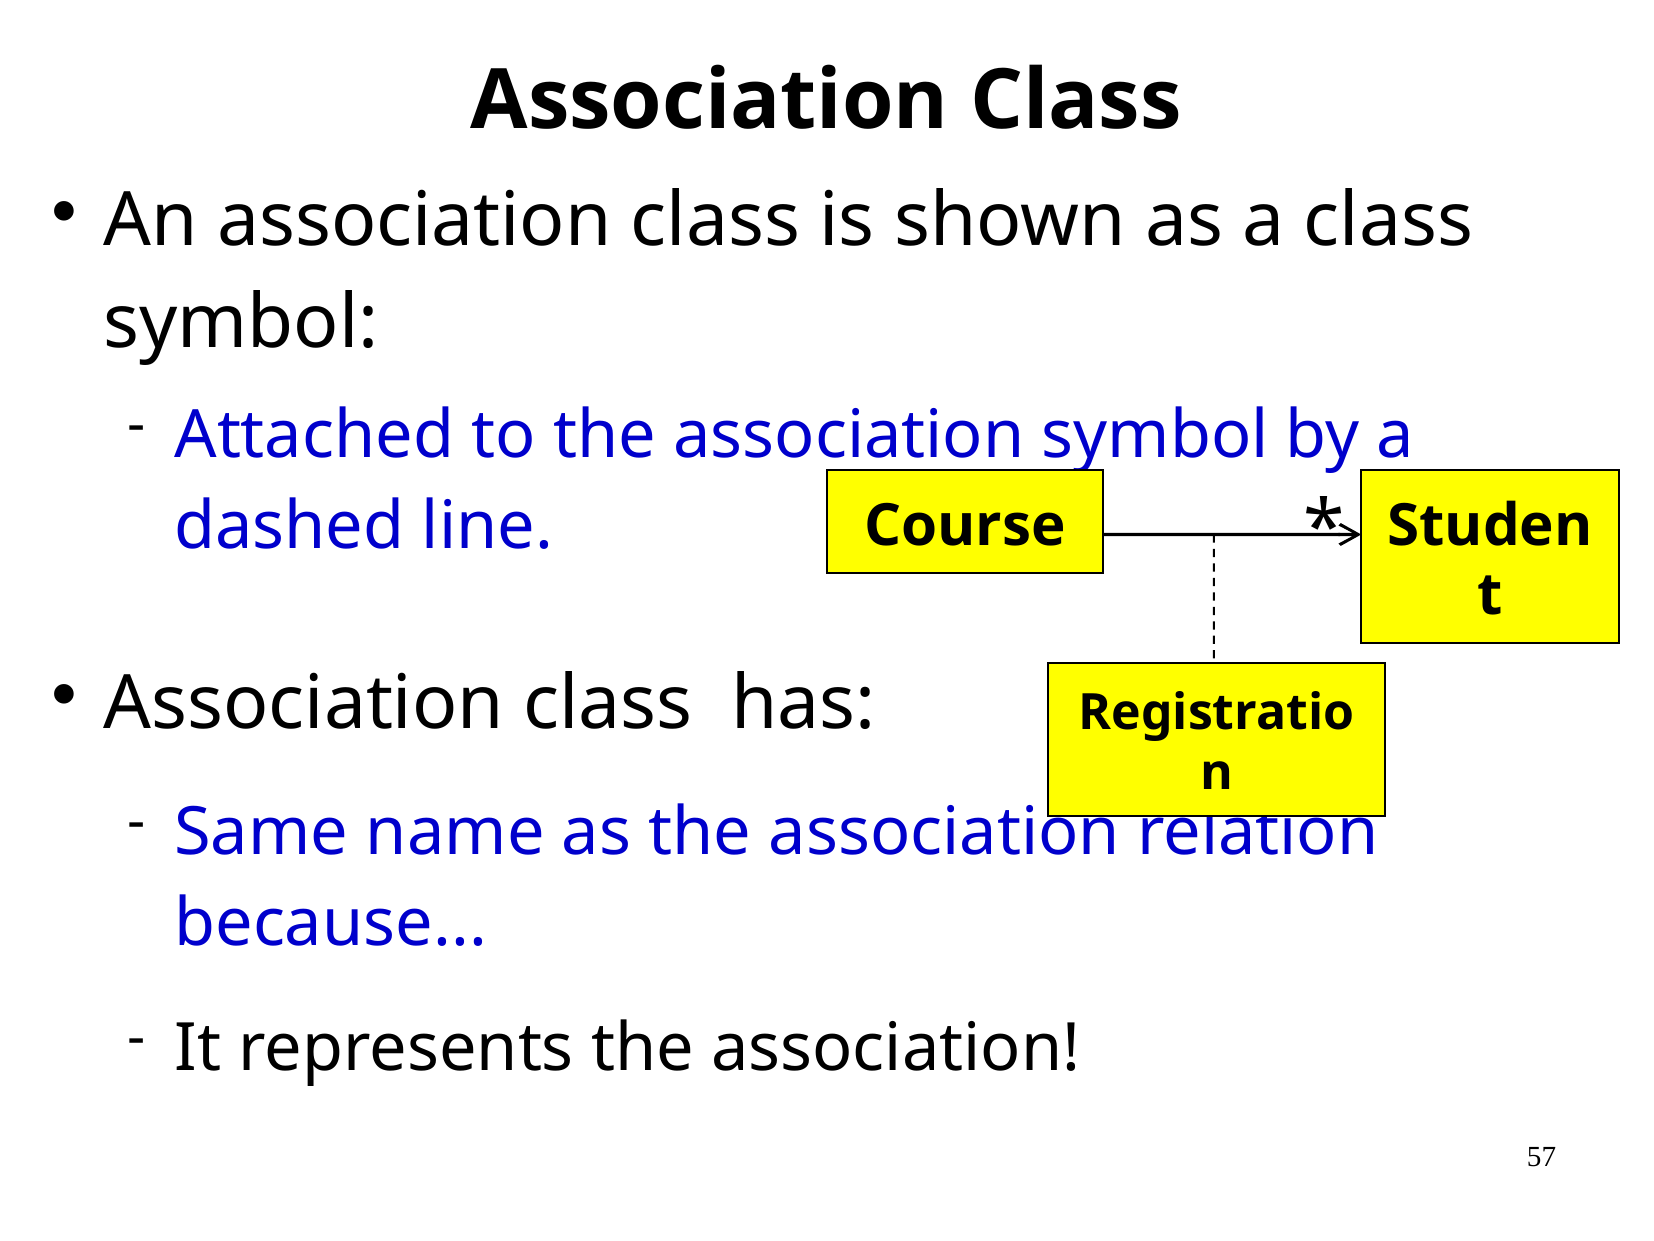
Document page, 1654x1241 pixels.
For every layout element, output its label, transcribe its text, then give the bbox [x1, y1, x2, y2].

list An association class is shown as a class symbol: Attached to the association symbol by a dashed line. Association class has: Same name as the association relation because... It represents the association! [34, 157, 1640, 1146]
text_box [826, 469, 1620, 758]
title Association Class [121, 0, 1532, 157]
